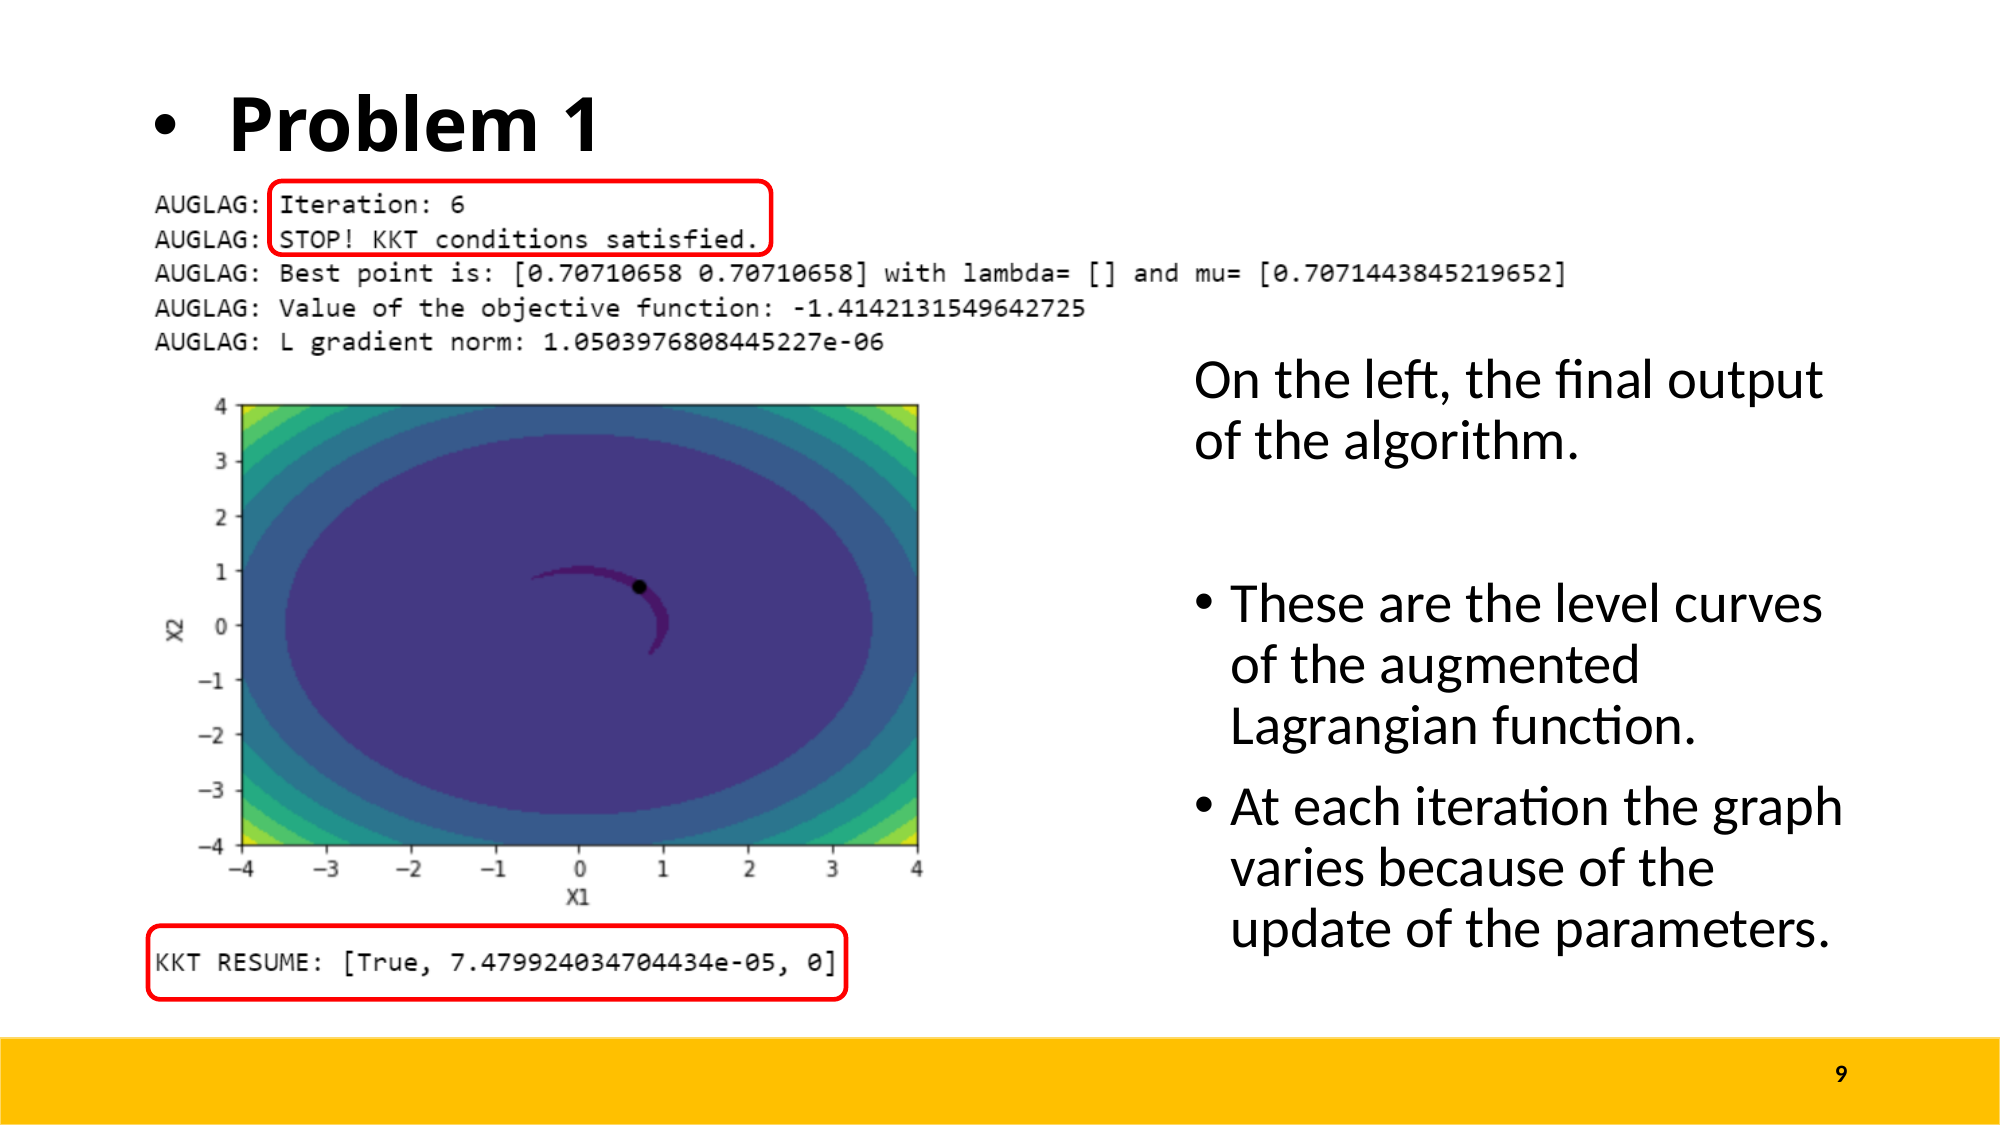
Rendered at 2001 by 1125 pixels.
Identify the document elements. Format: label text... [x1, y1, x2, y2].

picture [137, 185, 1580, 998]
text_box [271, 179, 770, 185]
slide_number 9 [1412, 1042, 1863, 1103]
title Problem 1 [137, 37, 1863, 218]
list On the left, the final output of the algorithm. These are the level curves of the augmented Lagrangian function. At each iteration the graph varies because of the update of the parameters. [1580, 342, 1863, 984]
text_box [0, 1037, 2000, 1125]
